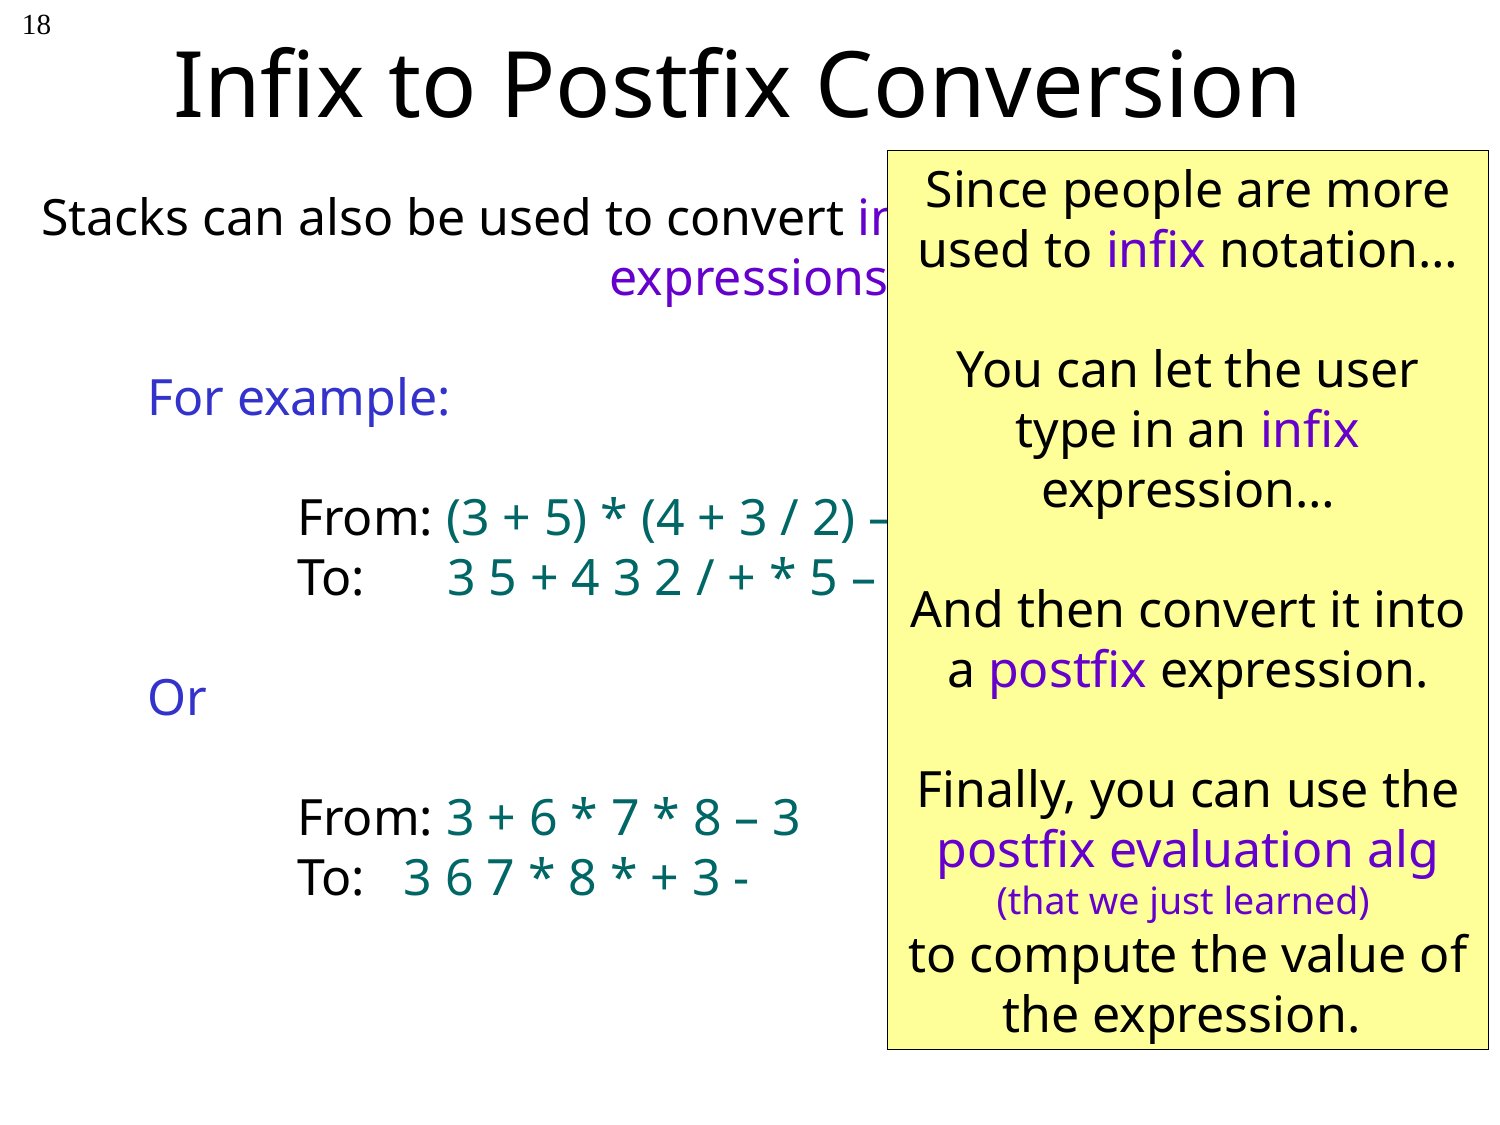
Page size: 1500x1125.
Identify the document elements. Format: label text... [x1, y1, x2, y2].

title Infix to Postfix Conversion [112, 0, 1388, 175]
text_box For example: From: (3 + 5) * (4 + 3 / 2) – 5 To: 3 5 + 4 3 2 / + * 5 – Or From: 3 + 6 * 7 * 8 – 3 To: 3 6 7 * 8 * + 3 - [132, 358, 887, 913]
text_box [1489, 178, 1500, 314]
text_box Since people are more used to infix notation… You can let the user type in an infix expression… And then convert it into a postfix expression. Finally, you can use the postfix evaluation alg (that we just learned) to compute the value of the expression. [887, 149, 1489, 1050]
slide_number 18 [0, 0, 67, 73]
text_box Stacks can also be used to convert infix expressions to postfix expressions: [12, 178, 887, 314]
